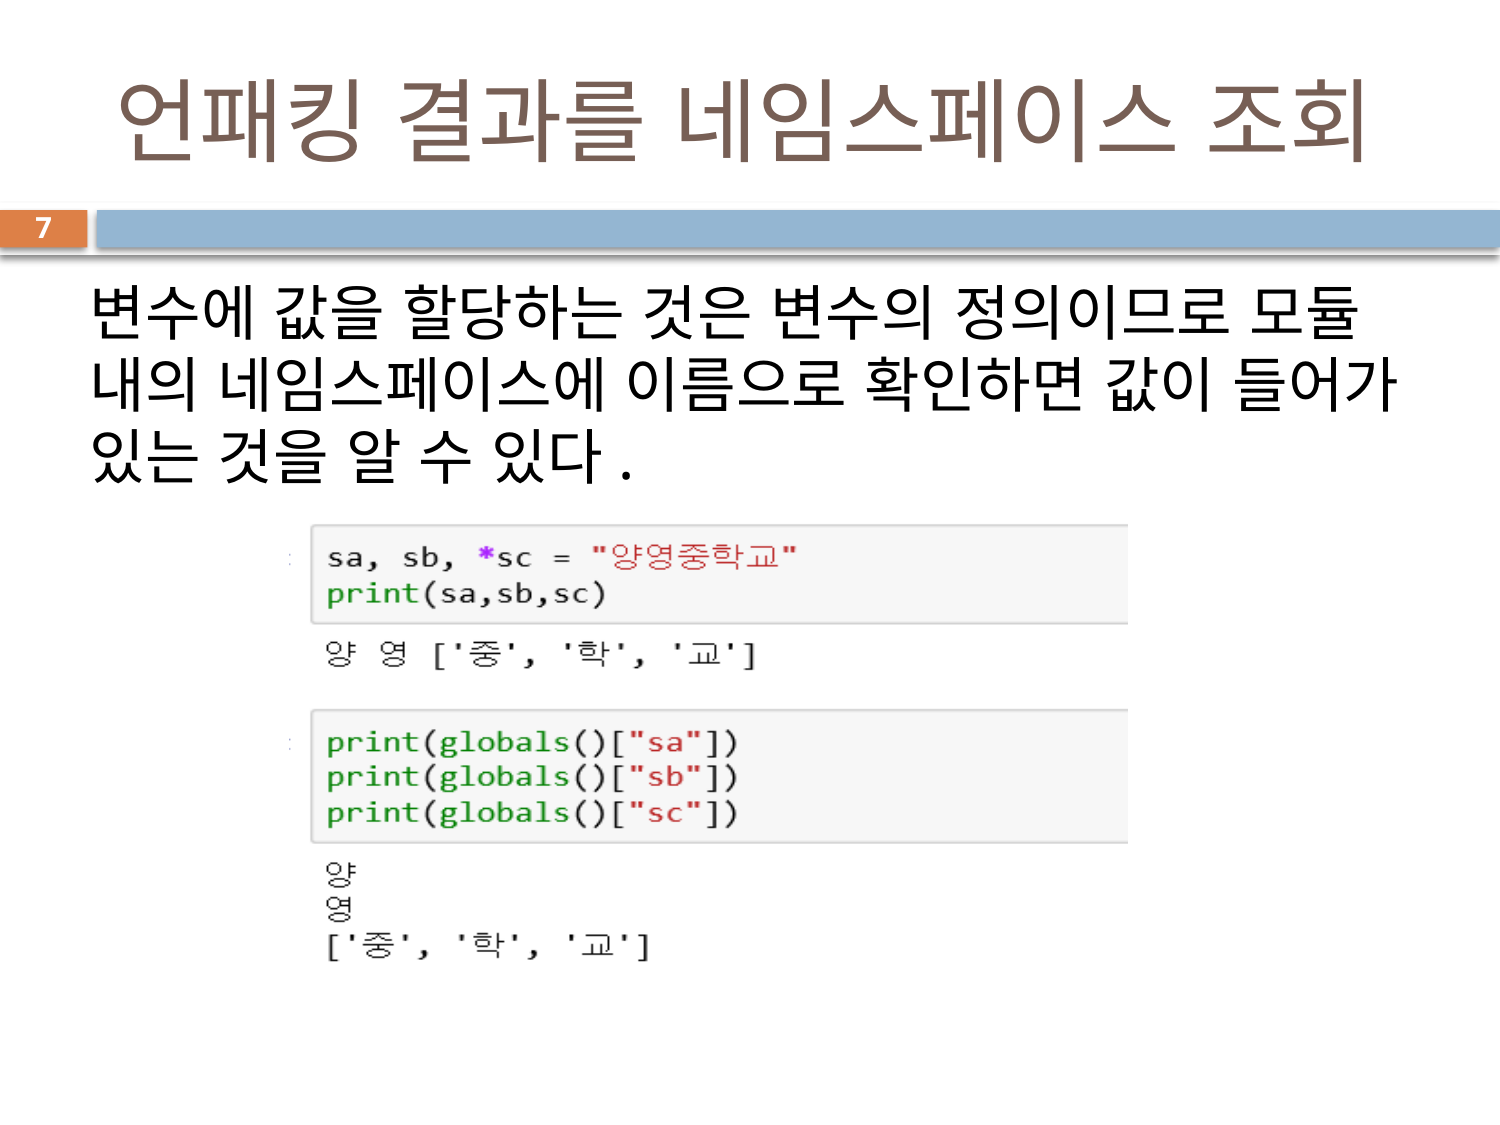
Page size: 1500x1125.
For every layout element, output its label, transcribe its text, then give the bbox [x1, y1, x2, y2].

picture [288, 512, 1129, 999]
title 언패킹 결과를 네임스페이스 조회 [100, 37, 1438, 200]
list 변수에 값을 할당하는 것은 변수의 정의이므로 모듈 내의 네임스페이스에 이름으로 확인하면 값이 들어가 있는 것을 알 수 있다. [75, 267, 1425, 516]
slide_number 7 [0, 208, 88, 249]
